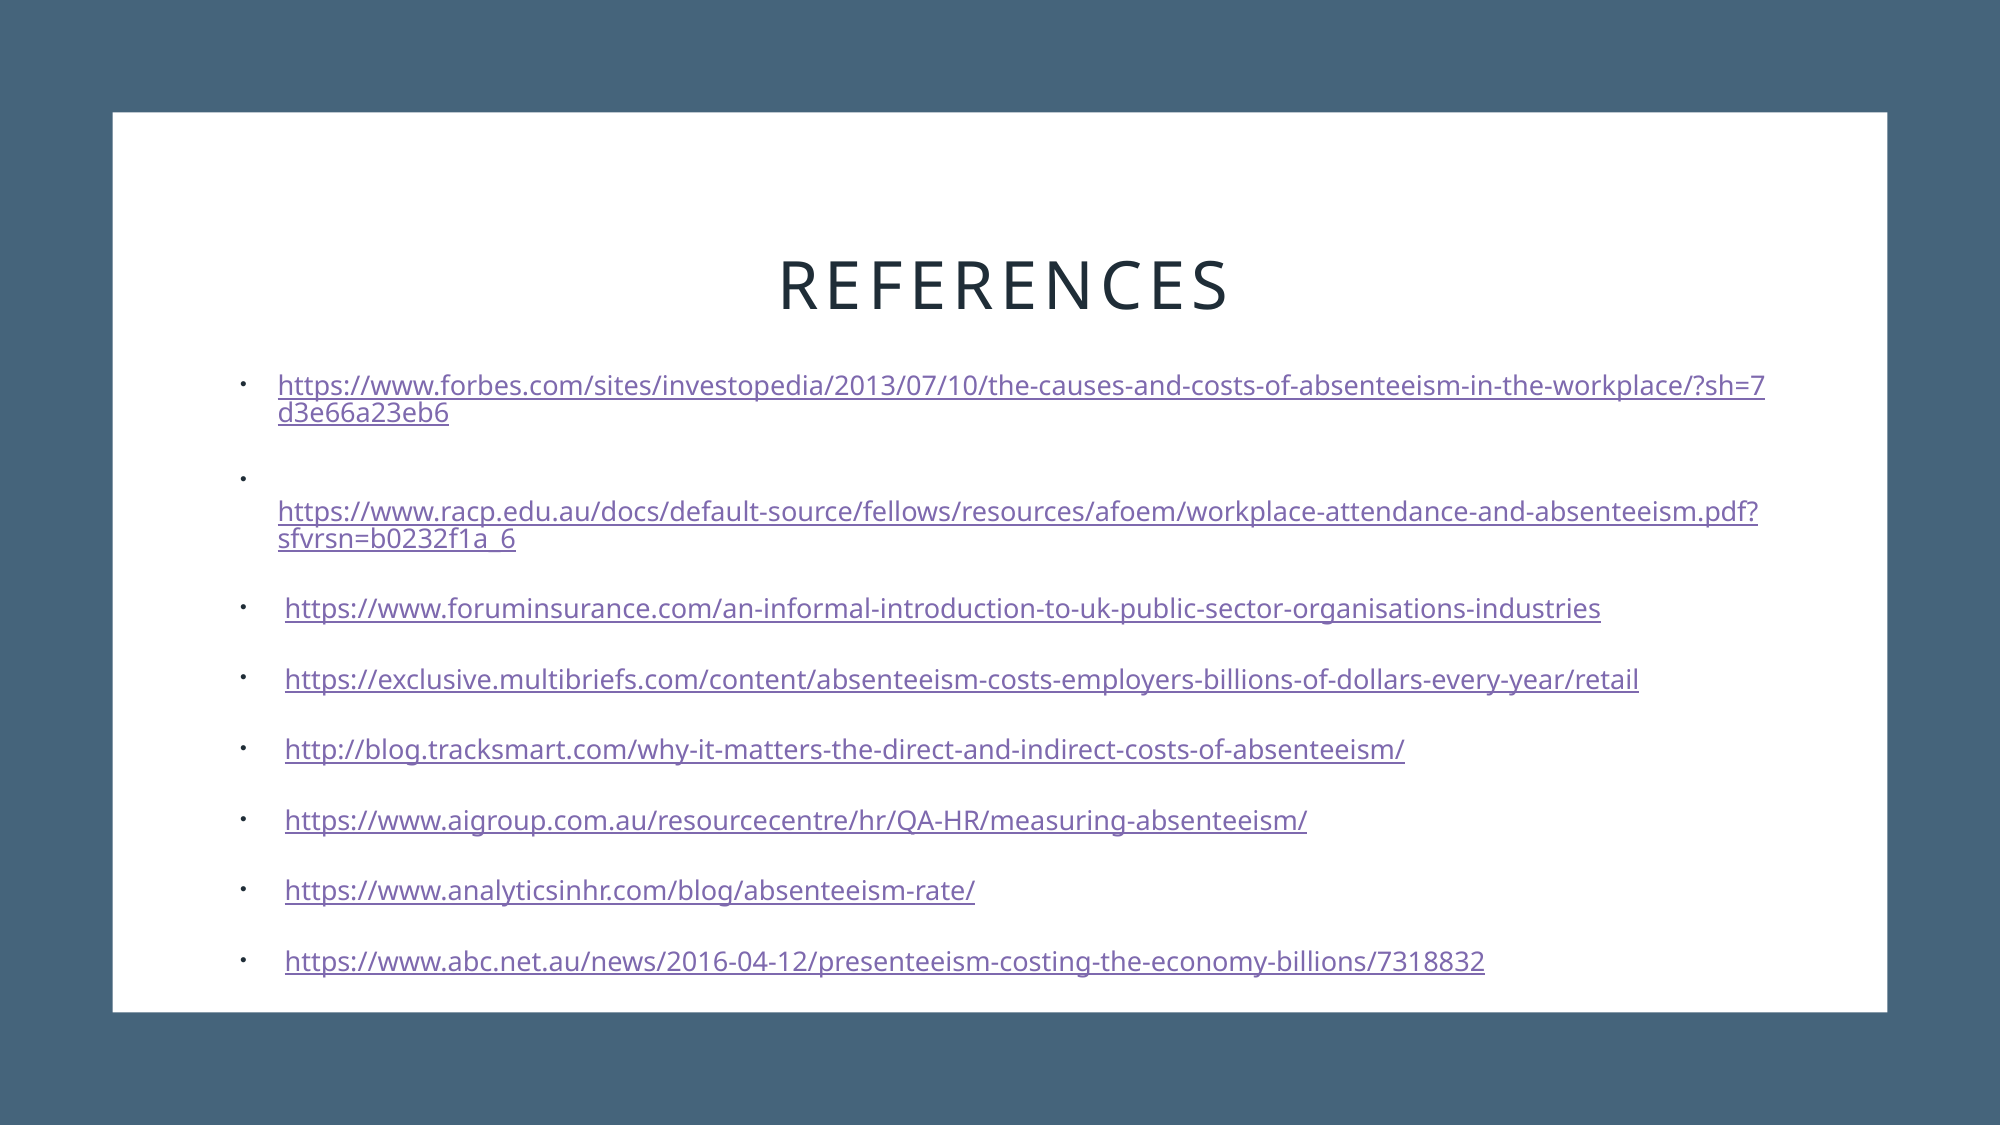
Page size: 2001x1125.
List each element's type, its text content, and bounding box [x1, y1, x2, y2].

text_box [0, 0, 2000, 1125]
title References [225, 165, 1782, 332]
list https://www.forbes.com/sites/investopedia/2013/07/10/the-causes-and-costs-of-absenteeism-in-the-workplace/?sh=7d3e66a23eb6 https://www.racp.edu.au/docs/default-source/fellows/resources/afoem/workplace-attendance-and-absenteeism.pdf?sfvrsn=b0232f1a_6 https://www.foruminsurance.com/an-informal-introduction-to-uk-public-sector-organisations-industries https://exclusive.multibriefs.com/content/absenteeism-costs-employers-billions-of-dollars-every-year/retail http://blog.tracksmart.com/why-it-matters-the-direct-and-indirect-costs-of-absenteeism/ https://www.aigroup.com.au/resourcecentre/hr/QA-HR/measuring-absenteeism/ https://www.analyticsinhr.com/blog/absenteeism-rate/ https://www.abc.net.au/news/2016-04-12/presenteeism-costing-the-economy-billions/7318832 [225, 361, 1782, 943]
text_box [111, 111, 1888, 1013]
